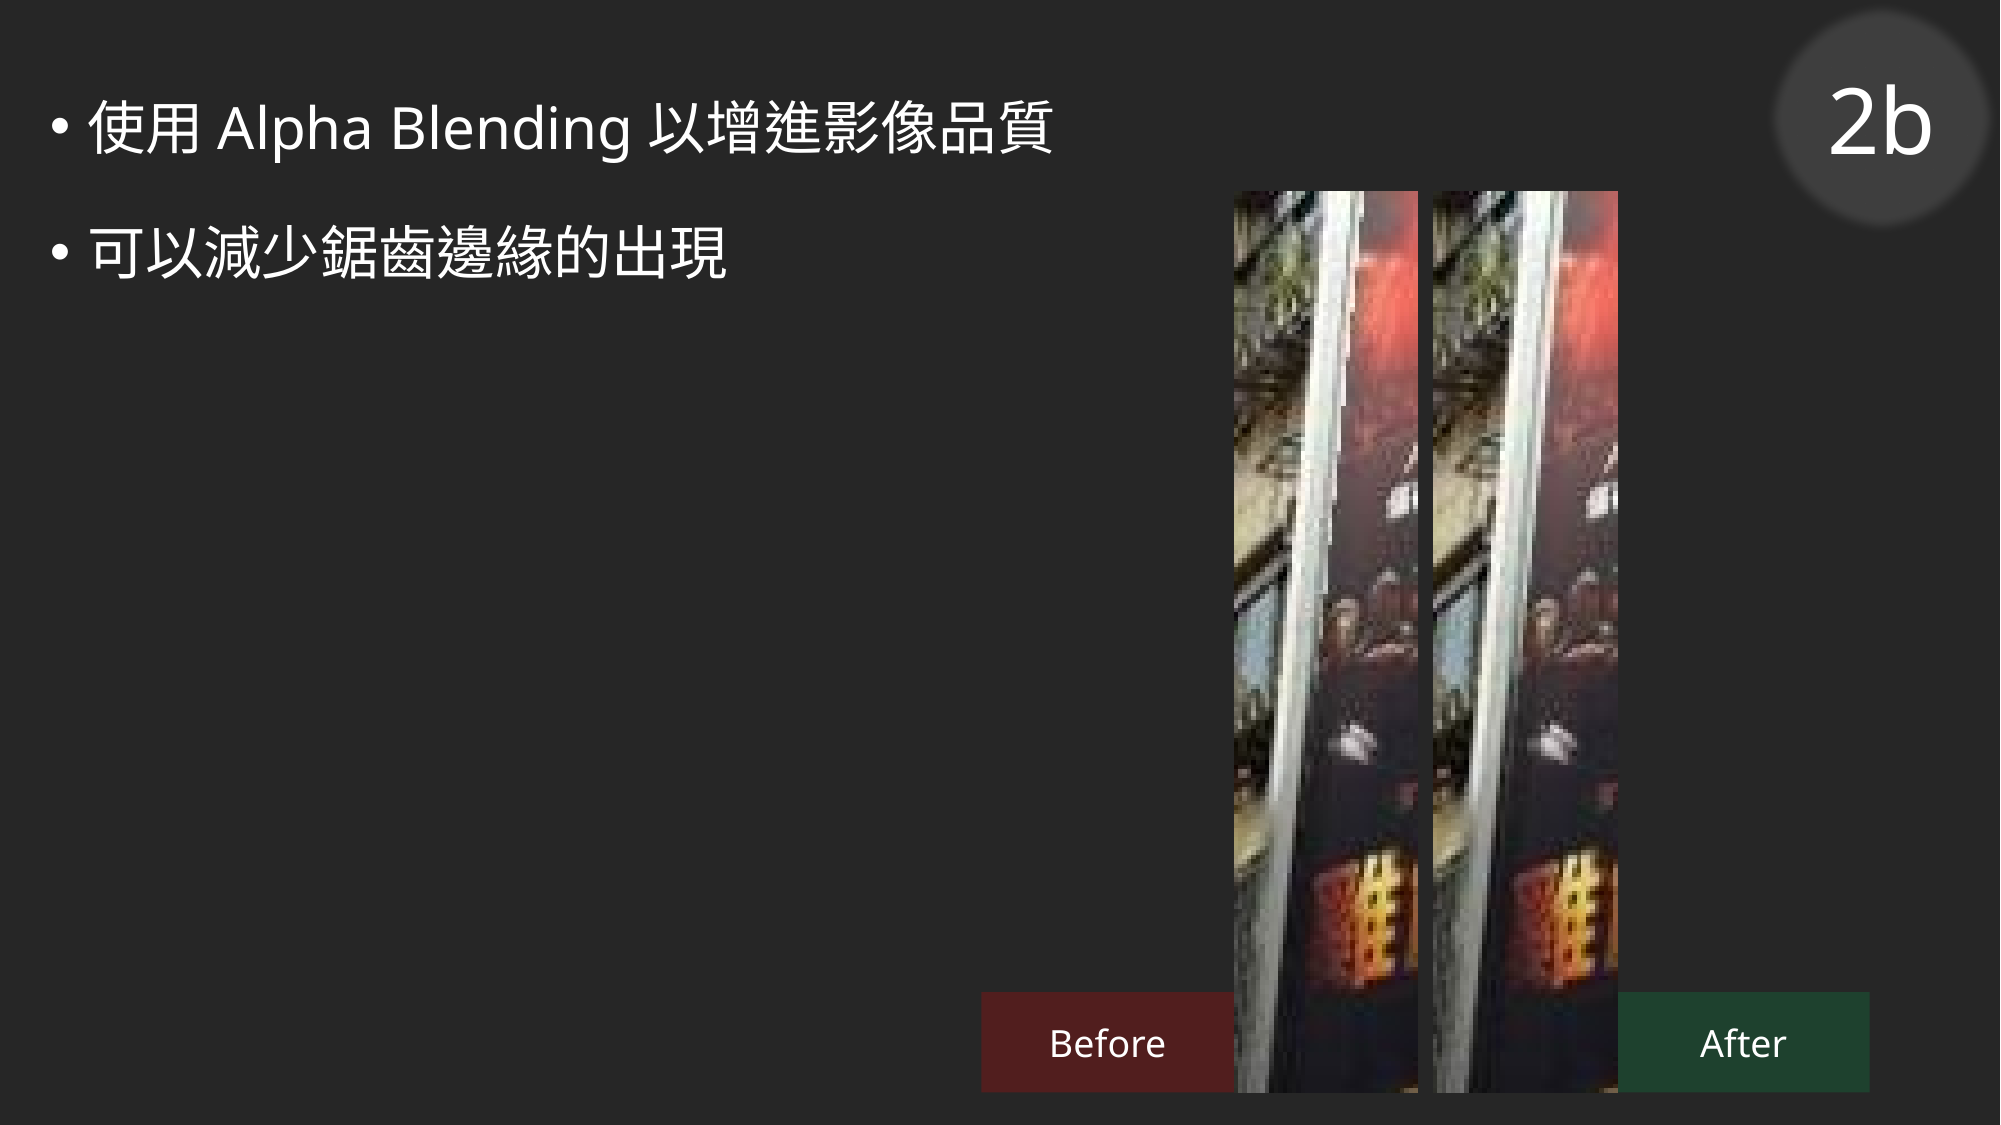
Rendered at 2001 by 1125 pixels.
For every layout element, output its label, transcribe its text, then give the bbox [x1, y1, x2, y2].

picture [1433, 191, 1618, 1093]
text_box 使用Alpha Blending以增進影像品質 可以減少鋸齒邊緣的出現 [34, 48, 1975, 1108]
picture [1233, 191, 1418, 1093]
text_box After [1618, 991, 1871, 1093]
text_box 2b [1773, 18, 1983, 227]
text_box Before [980, 991, 1233, 1093]
